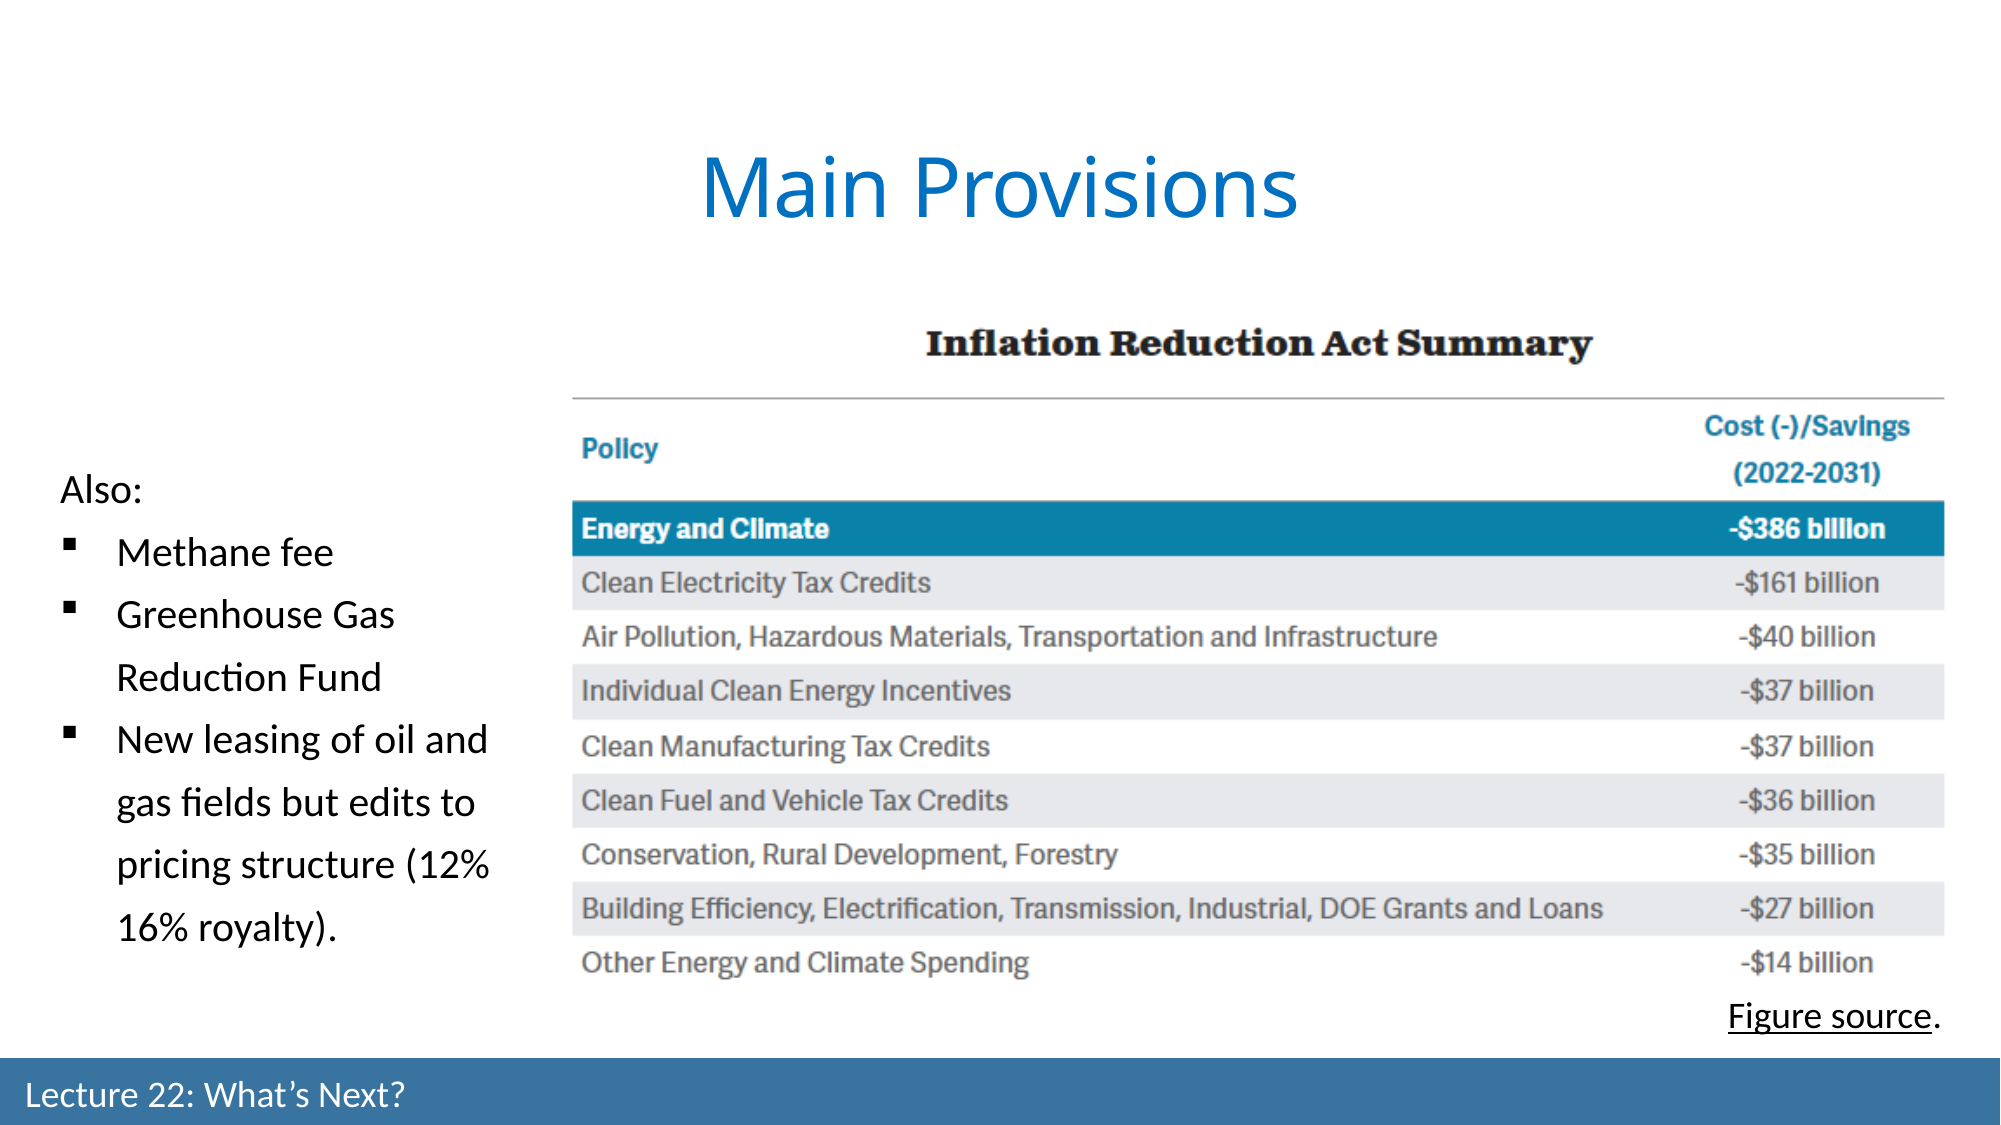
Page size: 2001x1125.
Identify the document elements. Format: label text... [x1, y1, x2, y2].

text_box Figure source. [1713, 984, 2000, 1044]
text_box [76, 355, 564, 530]
text_box Main Provisions [407, 0, 1593, 242]
picture [564, 309, 1969, 985]
